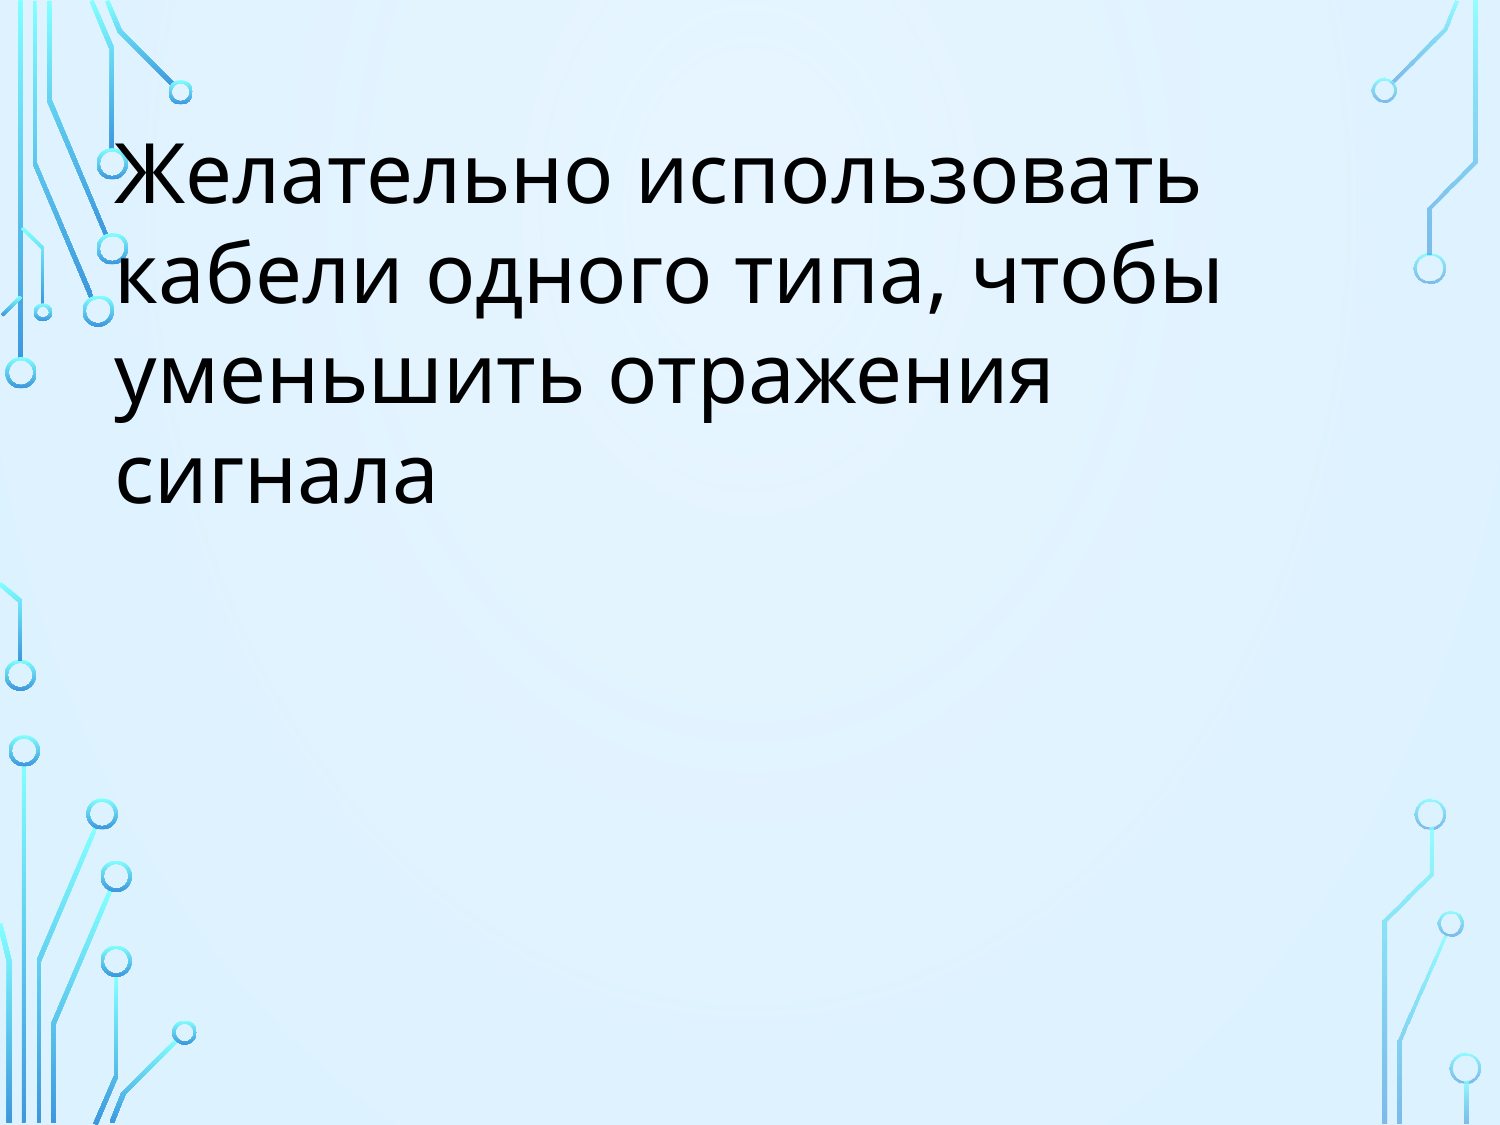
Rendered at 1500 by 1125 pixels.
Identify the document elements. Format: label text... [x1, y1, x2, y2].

text_box Желательно использовать кабели одного типа, чтобы уменьшить отражения сигнала [99, 112, 1403, 528]
